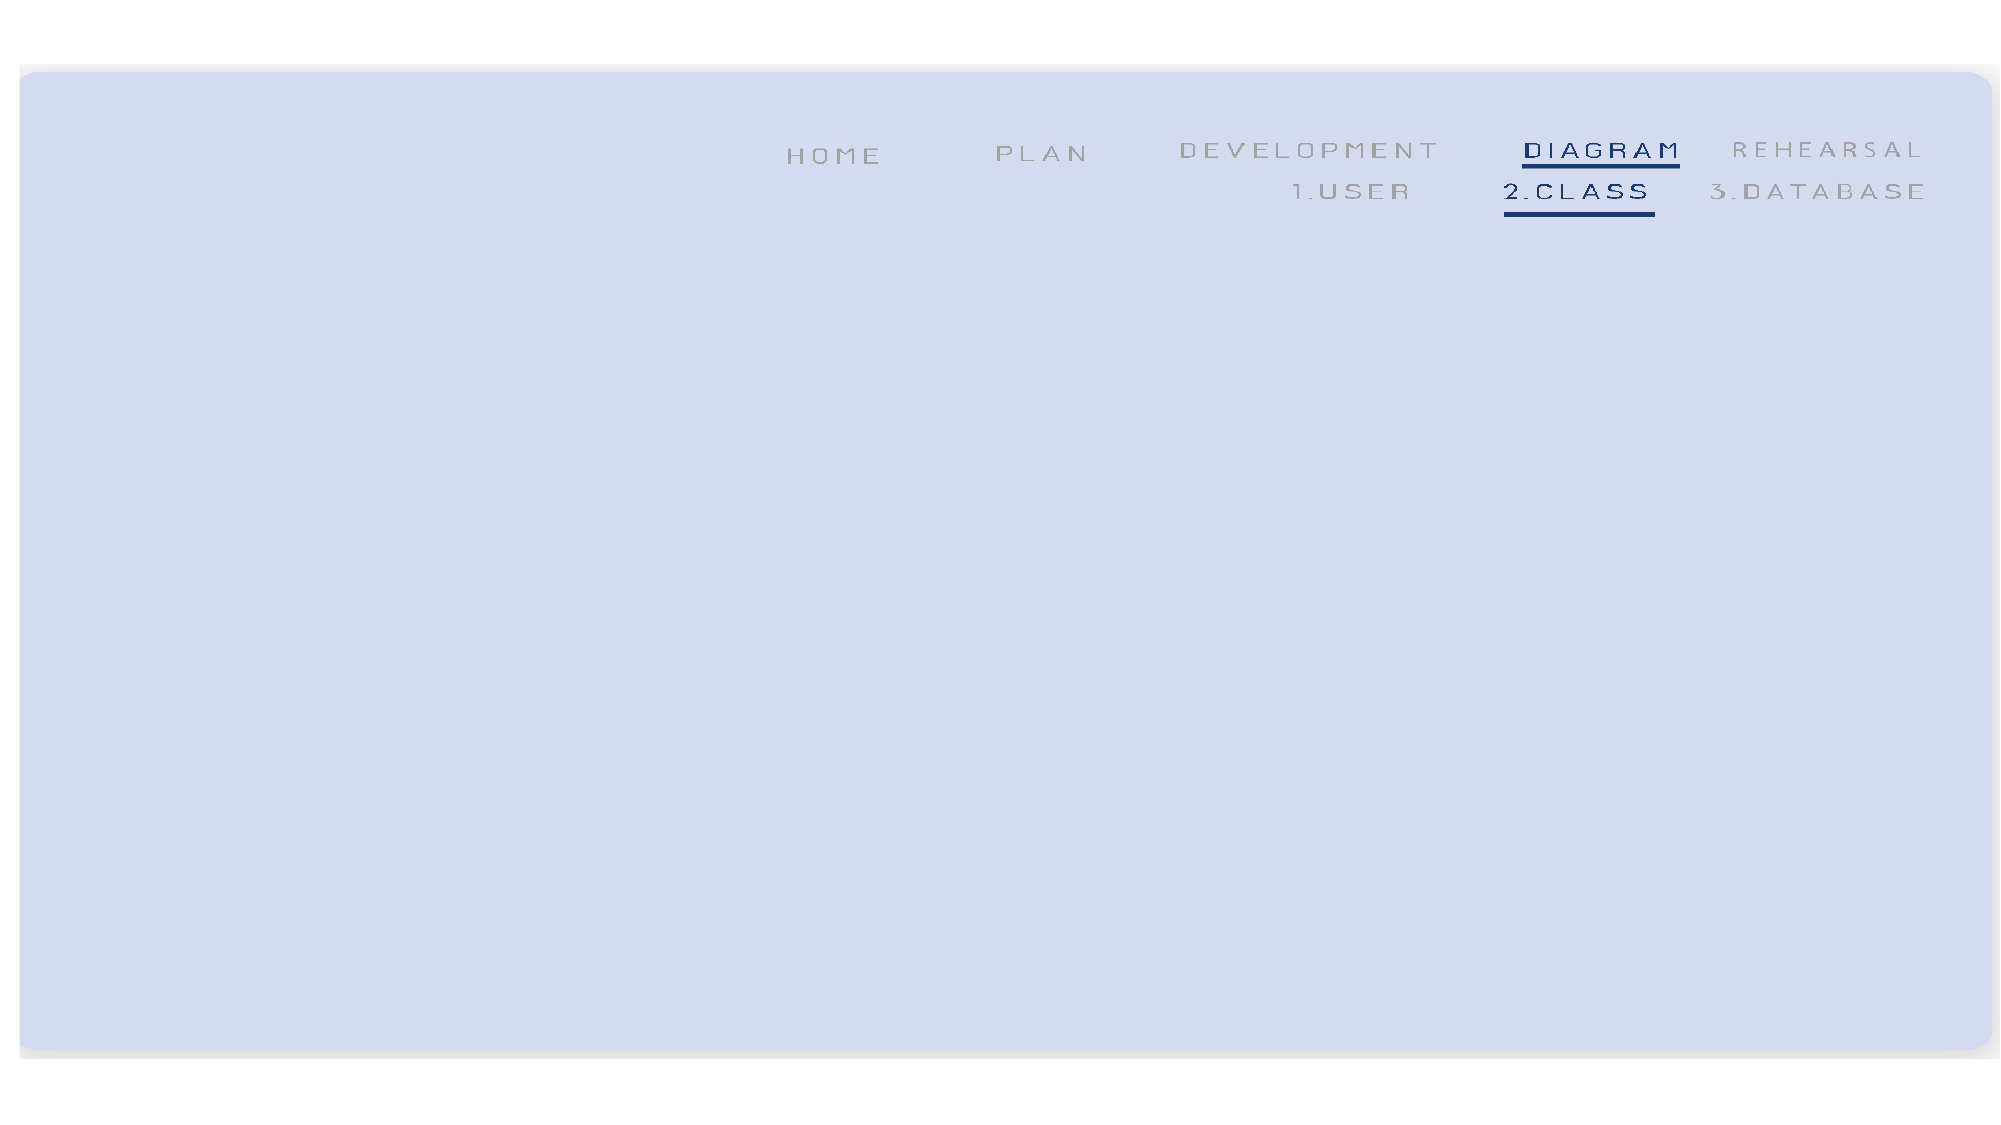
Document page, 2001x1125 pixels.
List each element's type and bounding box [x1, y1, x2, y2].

picture [19, 64, 2000, 1059]
